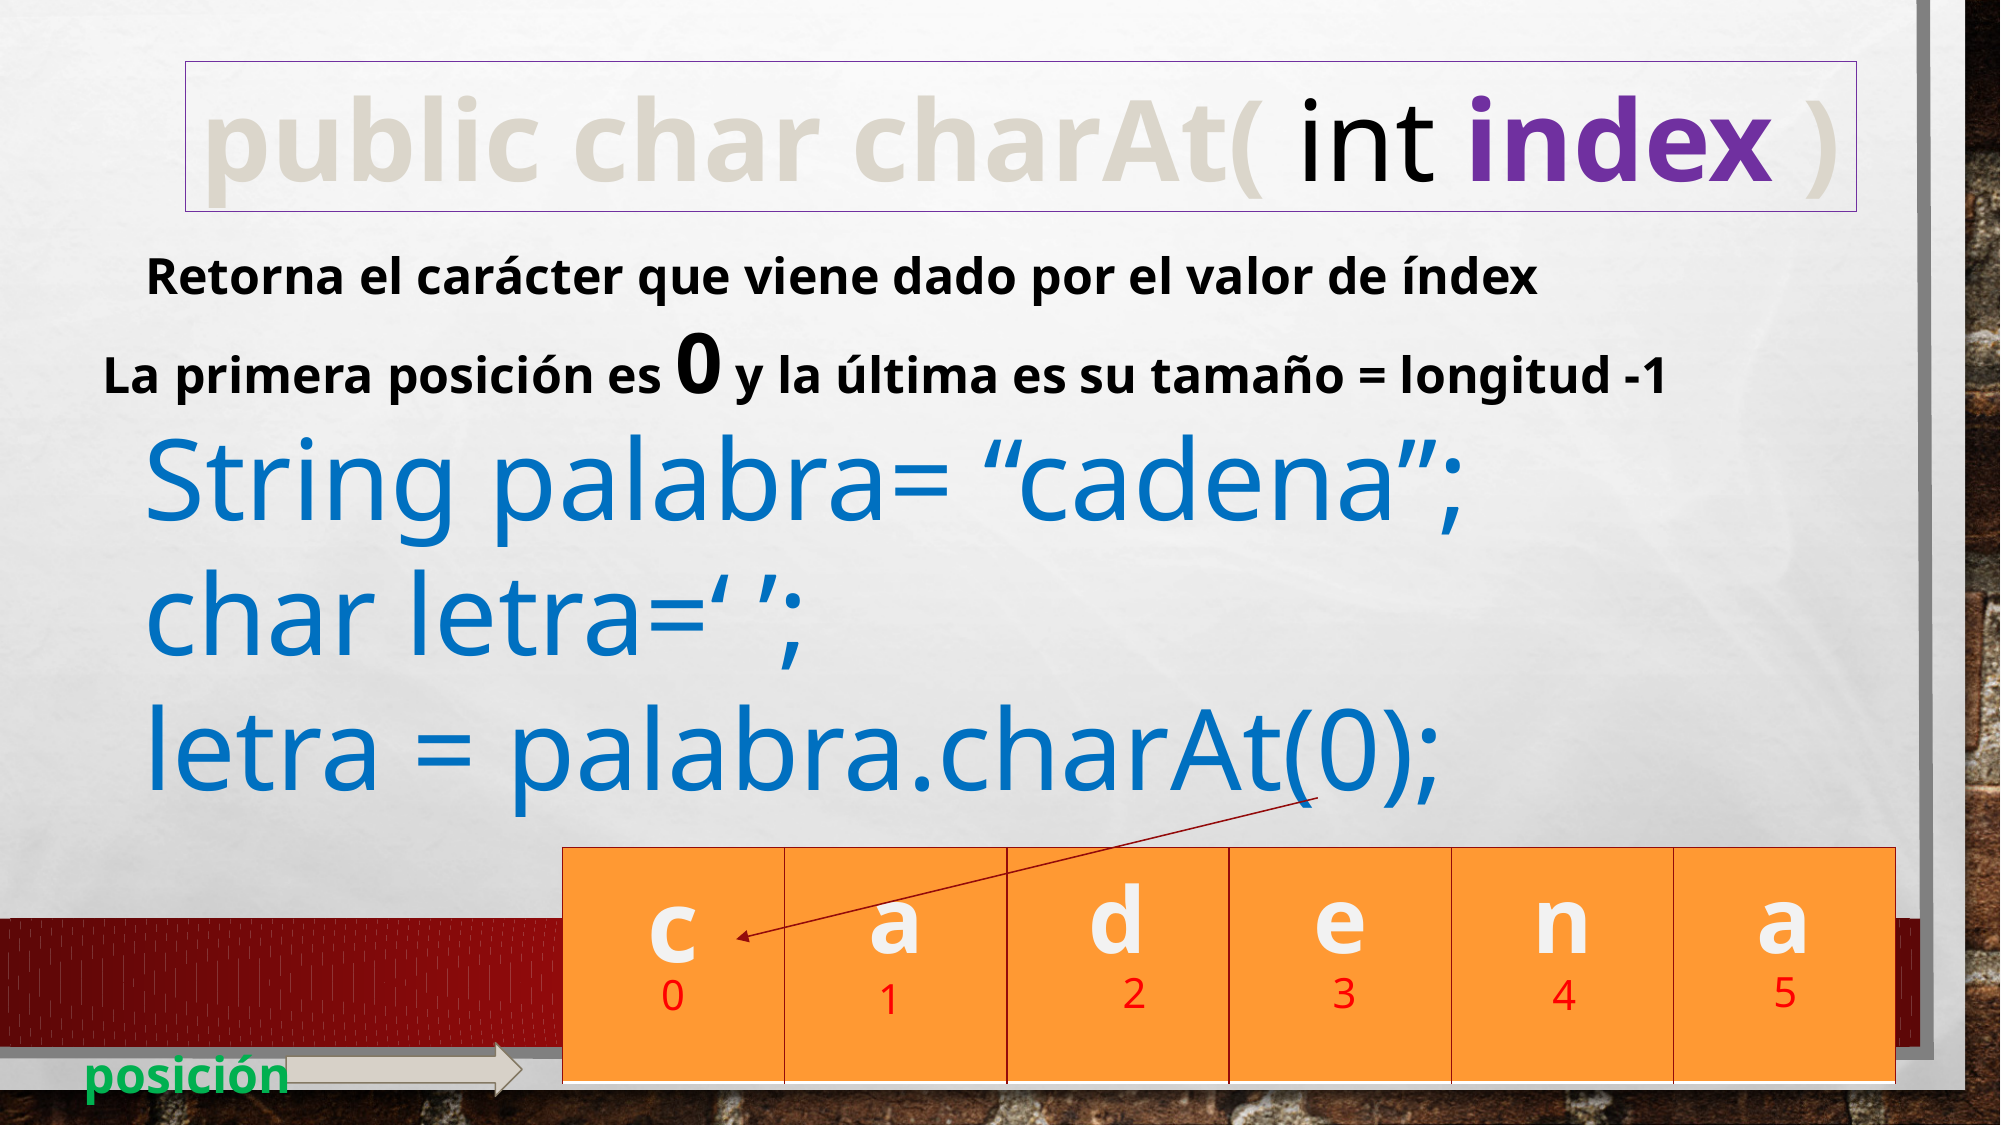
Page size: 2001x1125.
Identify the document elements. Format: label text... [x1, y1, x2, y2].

text_box 2 [1107, 959, 1148, 1024]
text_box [735, 797, 1319, 940]
text_box posición [68, 1035, 306, 1111]
table_header a [1674, 848, 1895, 1081]
text_box String palabra= “cadena”; char letra=‘ ’; letra = palabra.charAt(0); [128, 418, 1485, 821]
text_box La primera posición es 0 y la última es su tamaño = longitud -1 [87, 302, 1685, 418]
text_box 1 [863, 965, 915, 1031]
text_box 5 [1758, 958, 1811, 1024]
text_box 4 [1537, 961, 1590, 1027]
text_box 0 [646, 961, 698, 1027]
text_box [306, 1041, 523, 1097]
text_box Retorna el carácter que viene dado por el valor de índex [130, 237, 1555, 302]
table_header a [785, 940, 1006, 1081]
text_box public char charAt( int index ) [185, 61, 1857, 212]
text_box 3 [1317, 959, 1370, 1025]
picture [0, 0, 2000, 1125]
table_header n [1452, 848, 1673, 1081]
table_header d [1008, 940, 1228, 1081]
table_header e [1230, 848, 1451, 1081]
table_header c [563, 848, 784, 1081]
